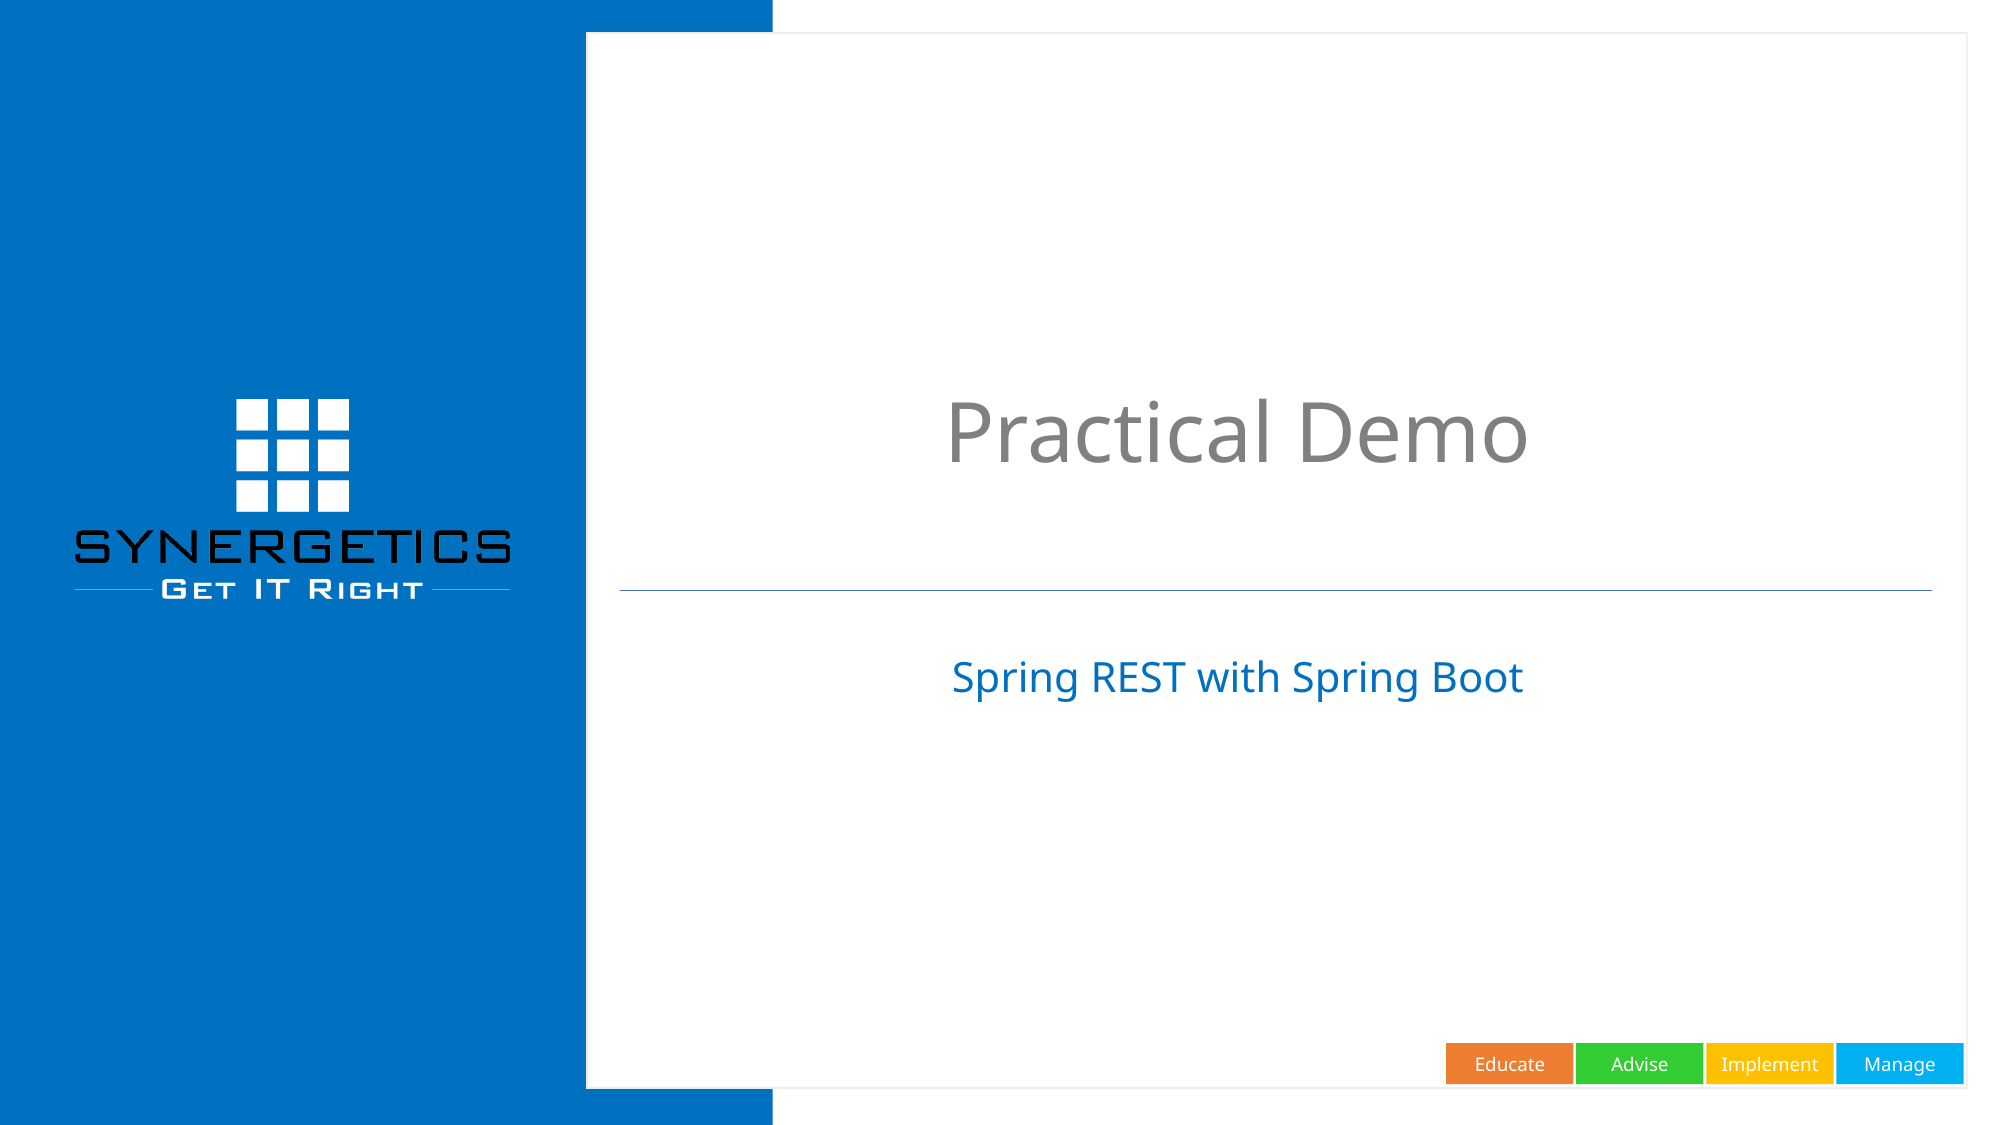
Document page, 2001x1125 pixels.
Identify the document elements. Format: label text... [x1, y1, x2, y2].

list Spring REST with Spring Boot [614, 598, 1862, 760]
title Practical Demo [614, 280, 1862, 591]
